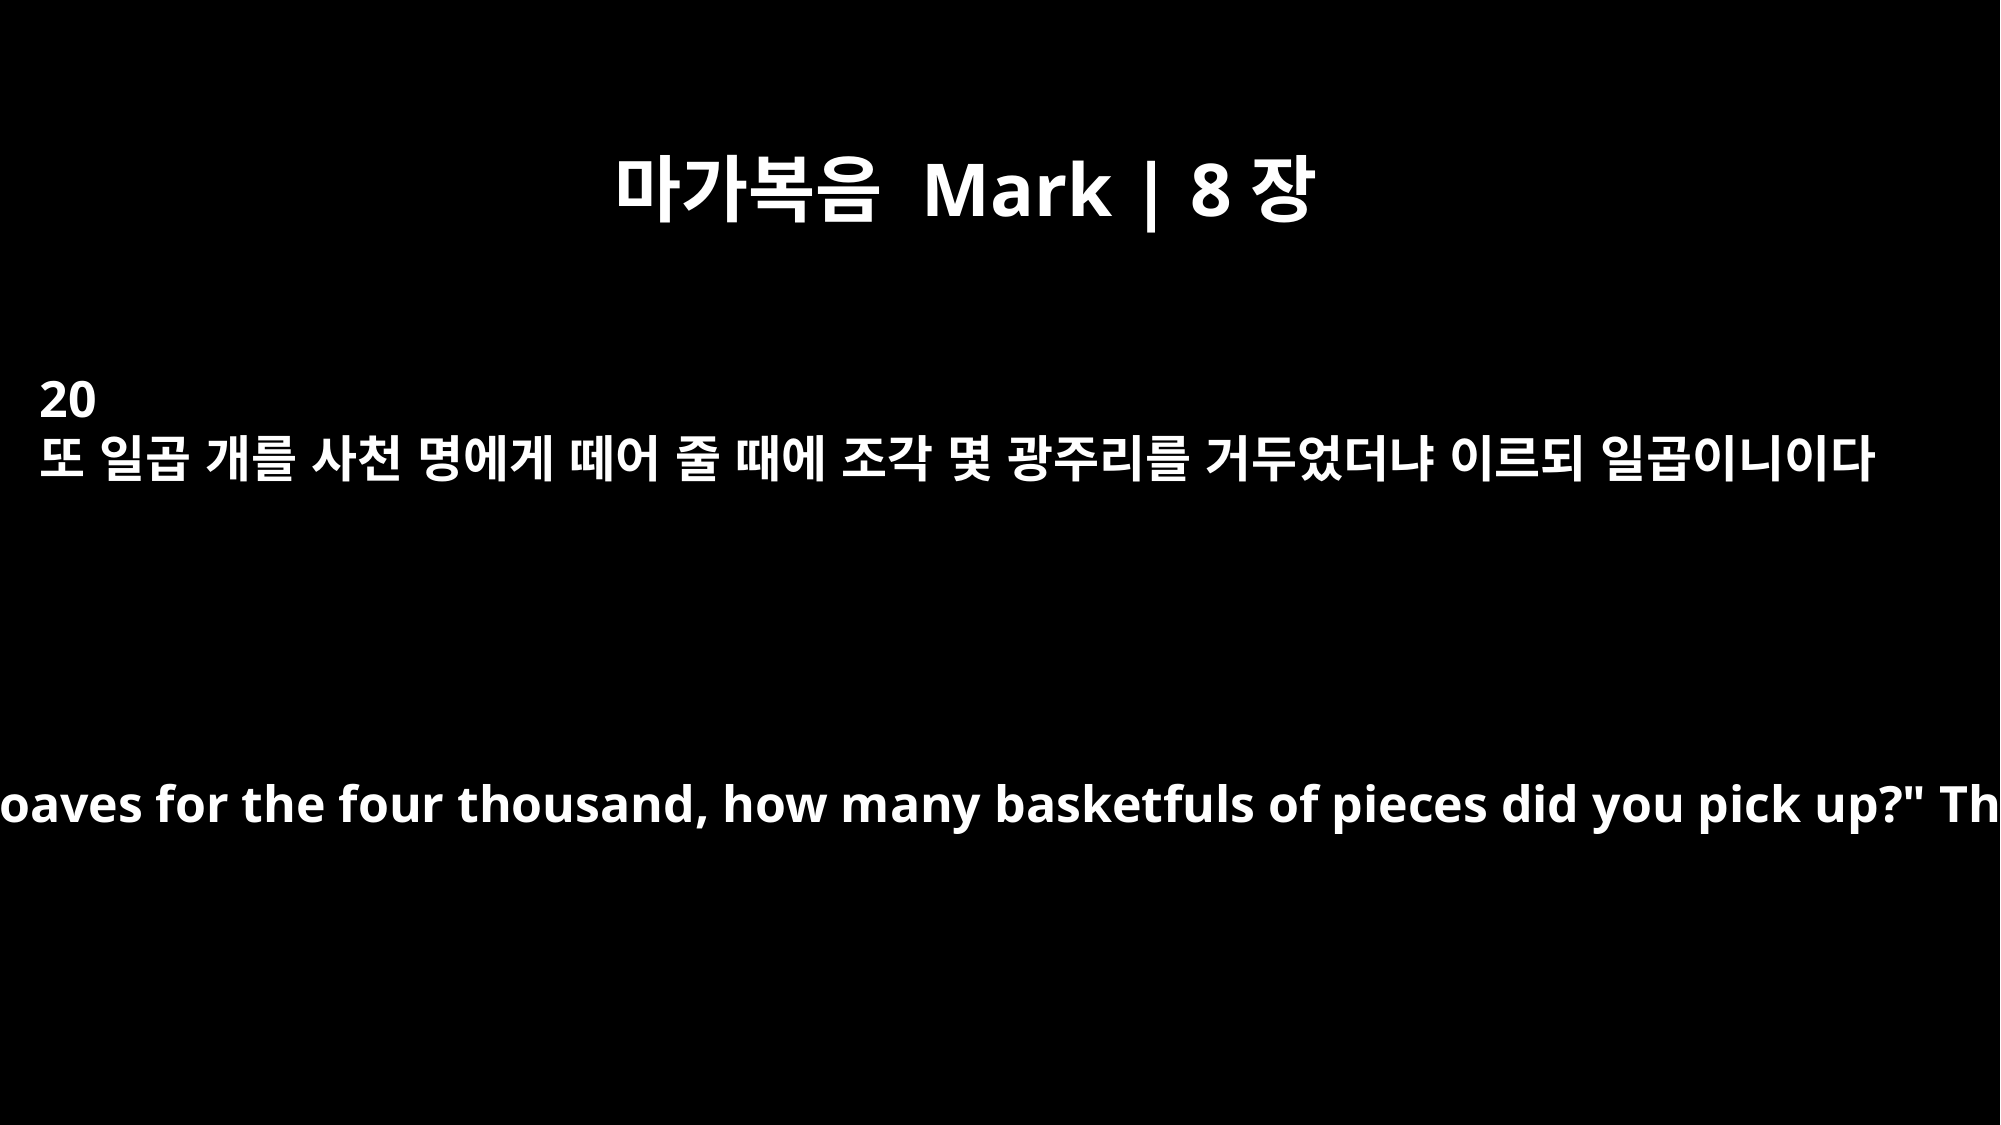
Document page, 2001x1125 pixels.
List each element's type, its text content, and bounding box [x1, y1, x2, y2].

text_box "And when I broke the seven loaves for the four thousand, how many basketfuls of pieces did you pick up?" They answered, "Seven." [0, 764, 2000, 840]
text_box 20 또 일곱 개를 사천 명에게 떼어 줄 때에 조각 몇 광주리를 거두었더냐 이르되 일곱이니이다 [24, 359, 1893, 495]
text_box 마가복음 Mark | 8장 [599, 136, 1333, 239]
